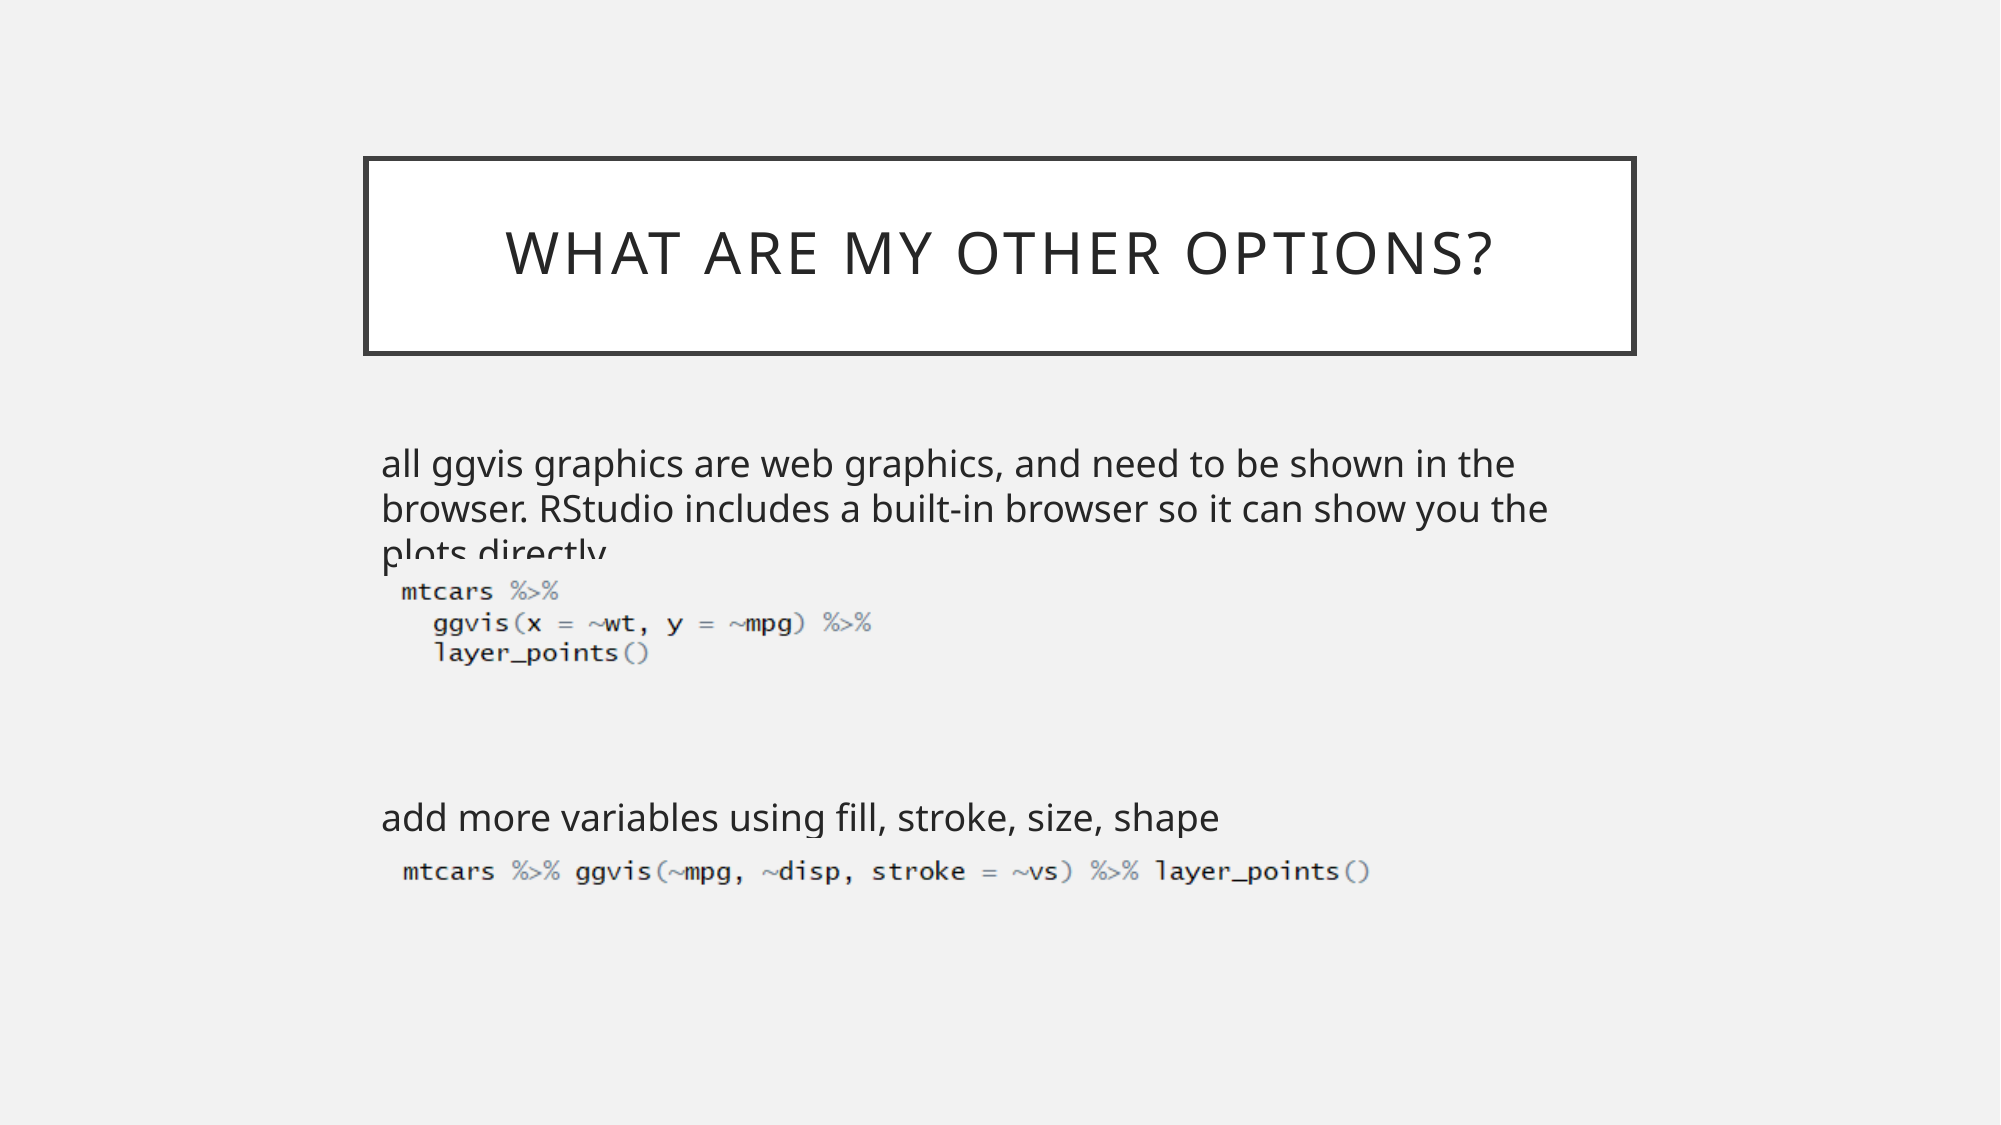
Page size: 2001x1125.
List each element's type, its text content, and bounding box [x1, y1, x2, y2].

list all ggvis graphics are web graphics, and need to be shown in the browser. RStudio includes a built-in browser so it can show you the plots directly add more variables using fill, stroke, size, shape [366, 432, 1634, 942]
picture [397, 558, 1118, 688]
title What are my other options? [363, 156, 1637, 356]
picture [397, 838, 1412, 893]
